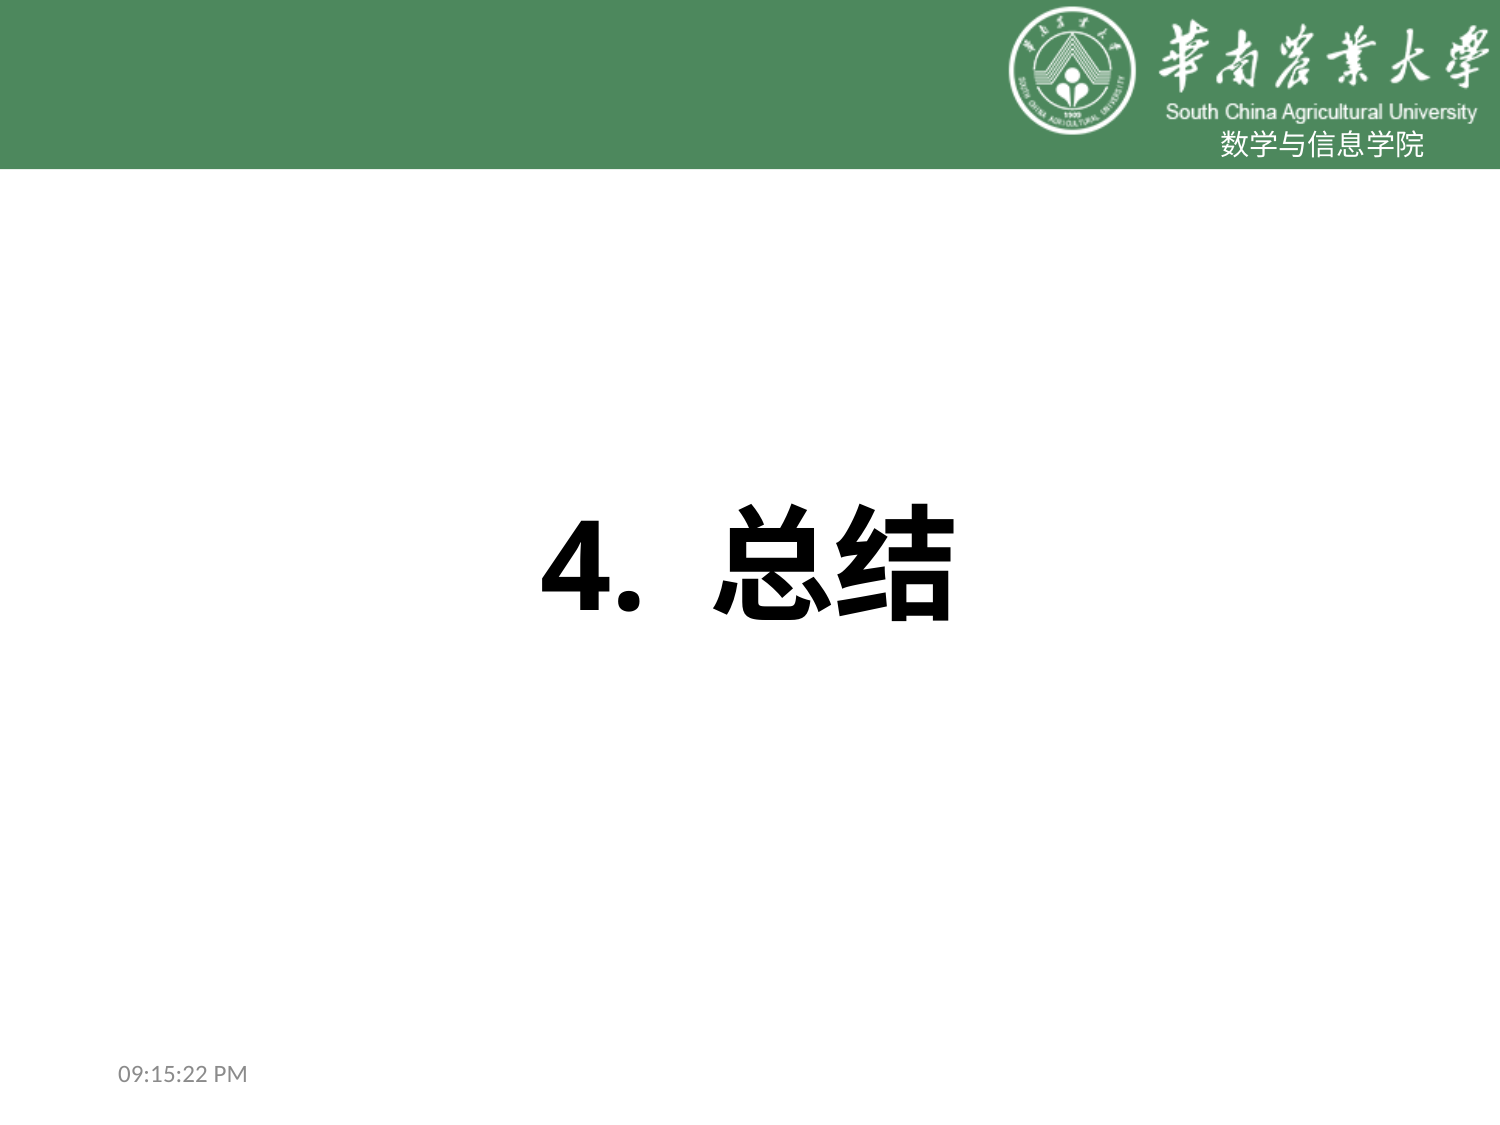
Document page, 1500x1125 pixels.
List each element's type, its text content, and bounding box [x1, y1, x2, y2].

picture [1003, 0, 1500, 149]
picture [1399, 134, 1403, 149]
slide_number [103, 1042, 441, 1103]
picture [1239, 138, 1244, 147]
title 4. 总结 [103, 287, 1397, 646]
